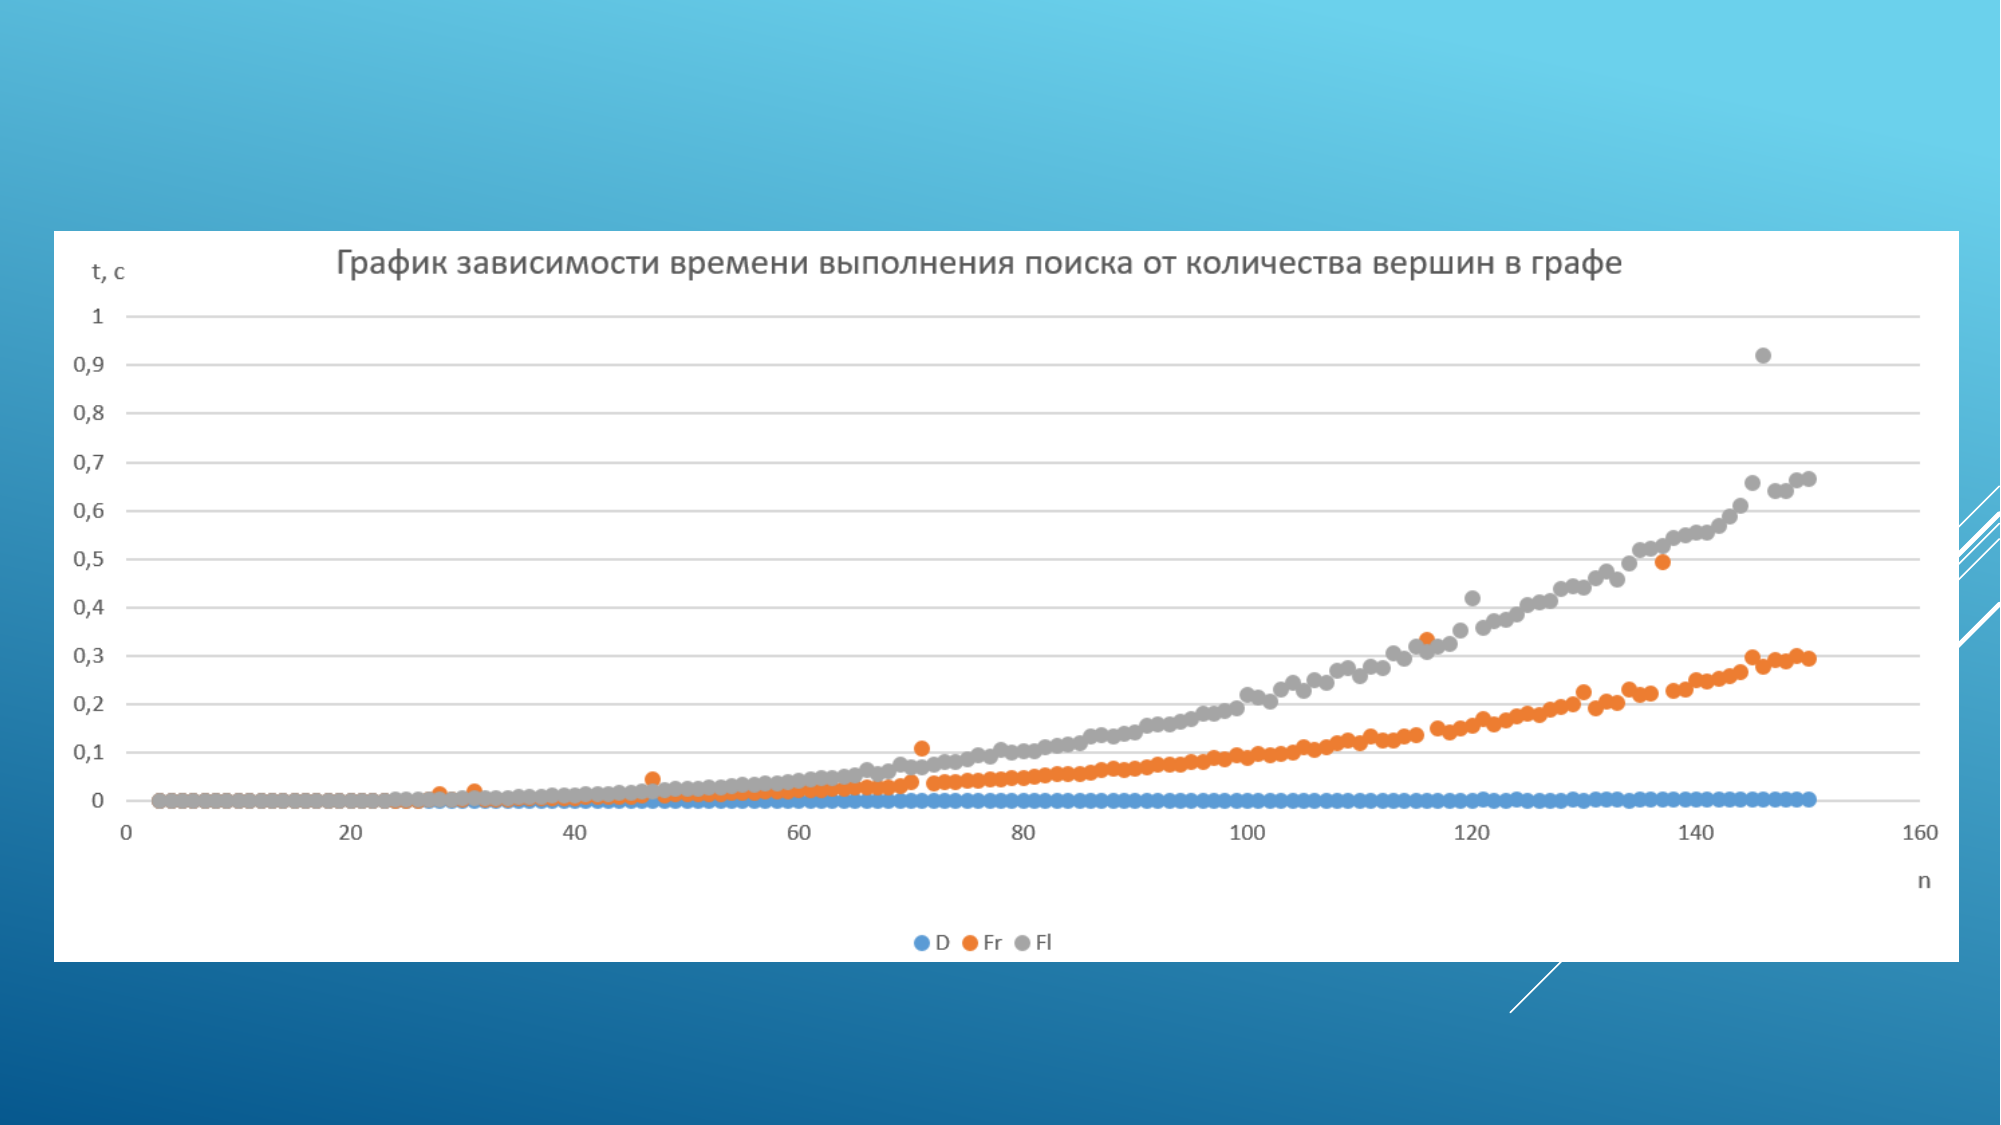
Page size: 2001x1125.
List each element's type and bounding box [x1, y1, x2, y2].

picture [53, 230, 1960, 962]
